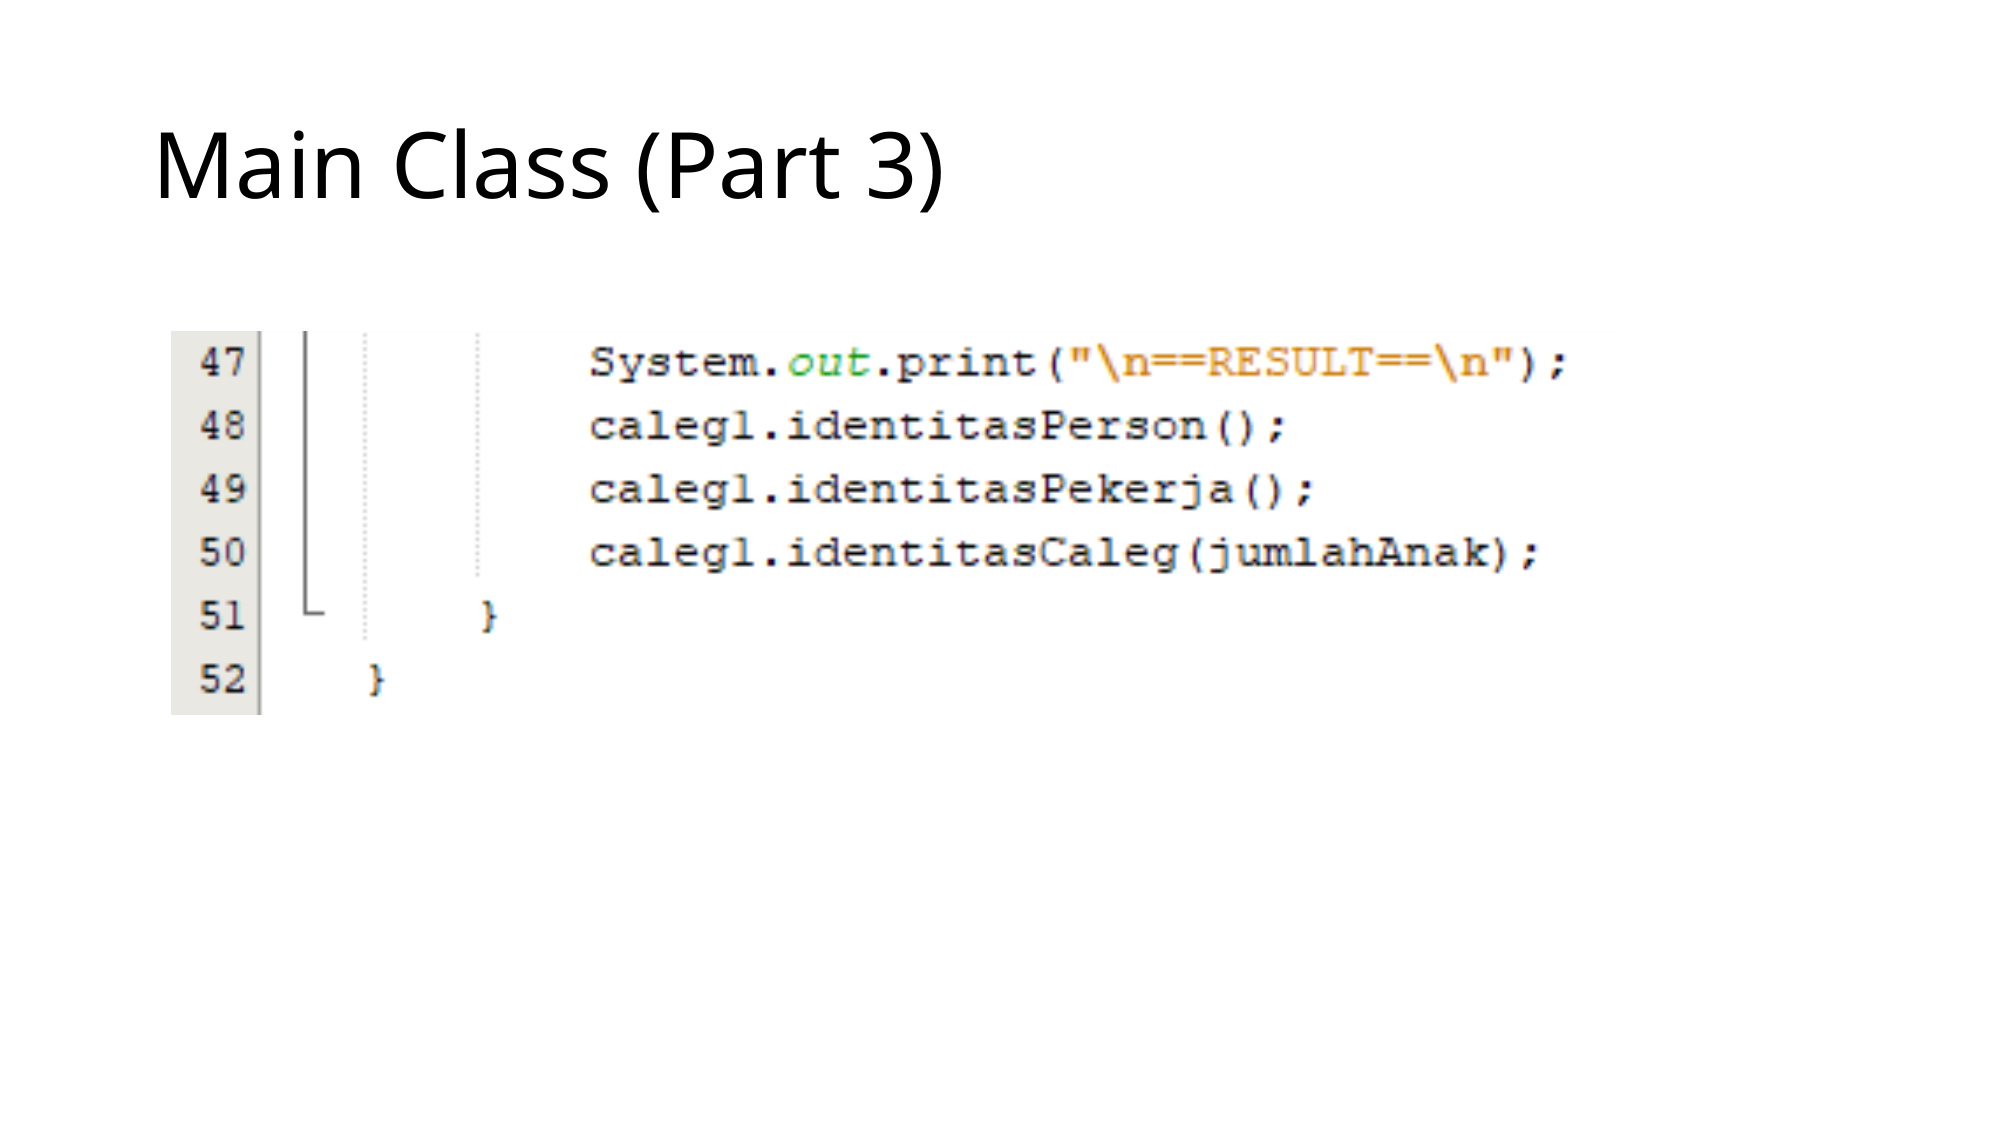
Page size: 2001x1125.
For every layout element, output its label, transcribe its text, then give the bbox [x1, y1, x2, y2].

title Main Class (Part 3) [137, 59, 1863, 278]
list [171, 331, 1620, 715]
